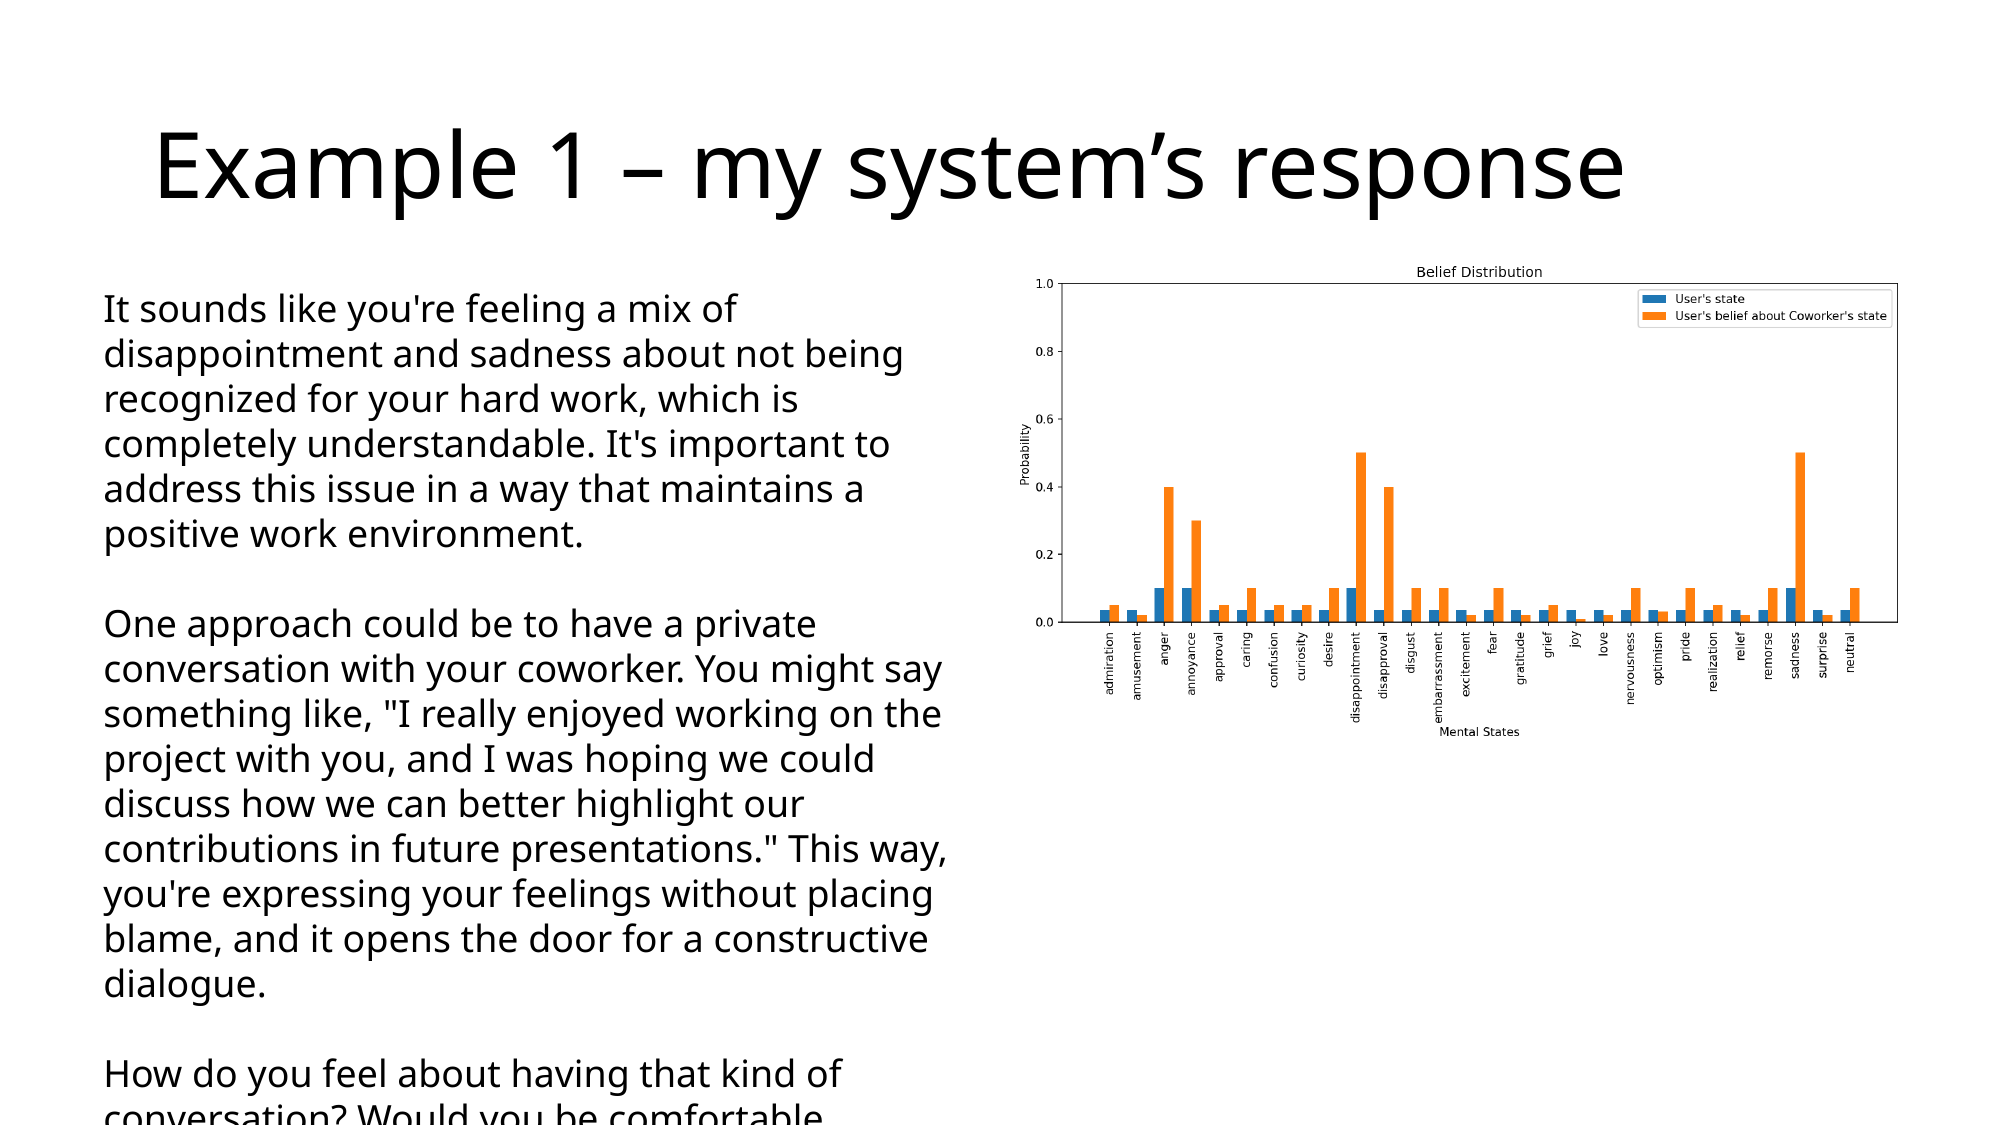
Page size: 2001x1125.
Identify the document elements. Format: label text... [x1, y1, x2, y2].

text_box It sounds like you're feeling a mix of disappointment and sadness about not being recognized for your hard work, which is completely understandable. It's important to address this issue in a way that maintains a positive work environment. One approach could be to have a private conversation with your coworker. You might say something like, "I really enjoyed working on the project with you, and I was hoping we could discuss how we can better highlight our contributions in future presentations." This way, you're expressing your feelings without placing blame, and it opens the door for a constructive dialogue. How do you feel about having that kind of conversation? Would you be comfortable approaching them? [88, 277, 975, 1125]
title Example 1 – my system’s response [137, 59, 1863, 278]
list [1010, 252, 1912, 737]
